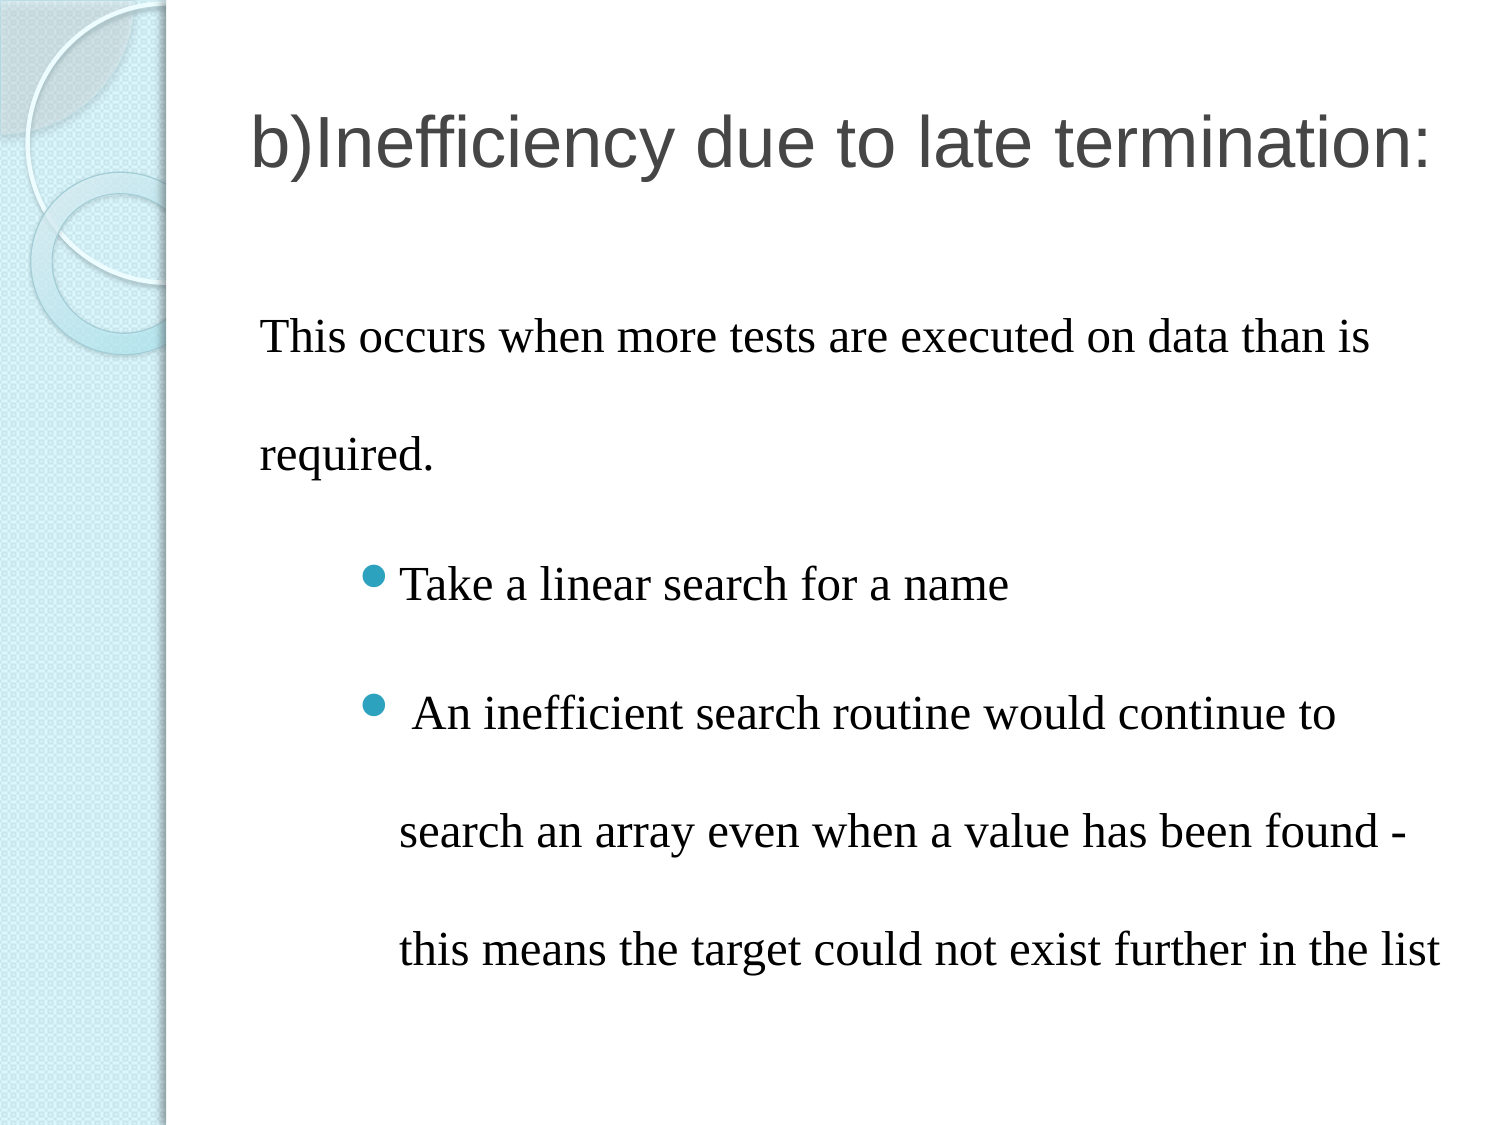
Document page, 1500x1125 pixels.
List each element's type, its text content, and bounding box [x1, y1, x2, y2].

list This occurs when more tests are executed on data than is required. Take a linear search for a name An inefficient search routine would continue to search an array even when a value has been found - this means the target could not exist further in the list [235, 237, 1466, 1025]
title b)Inefficiency due to late termination: [235, 45, 1466, 233]
